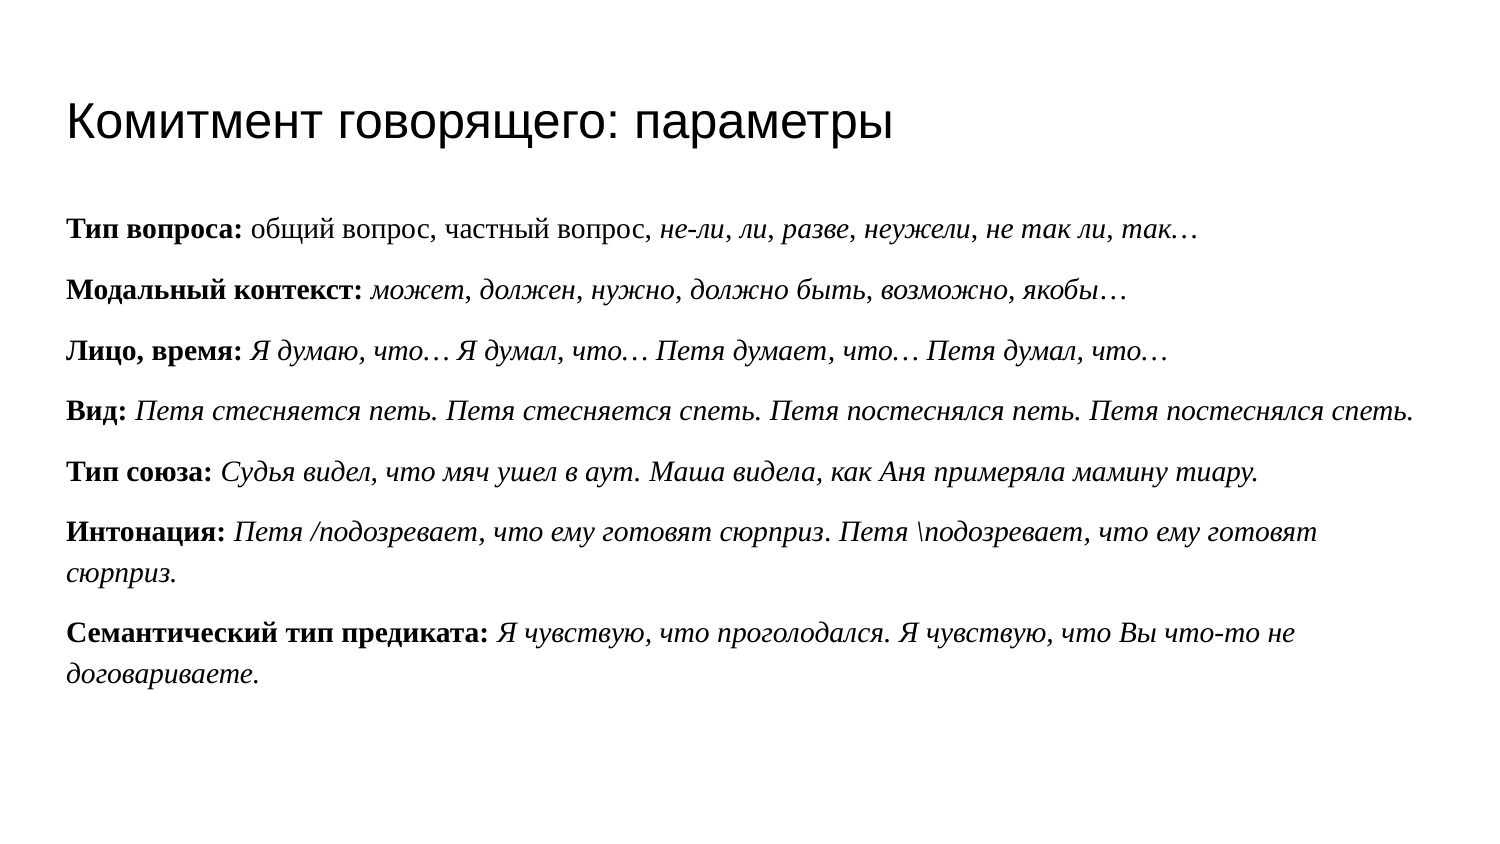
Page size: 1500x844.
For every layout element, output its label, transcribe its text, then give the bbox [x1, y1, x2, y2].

list Тип вопроса: общий вопрос, частный вопрос, не-ли, ли, разве, неужели, не так ли, так… Модальный контекст: может, должен, нужно, должно быть, возможно, якобы… Лицо, время: Я думаю, что… Я думал, что… Петя думает, что… Петя думал, что… Вид: Петя стесняется петь. Петя стесняется спеть. Петя постеснялся петь. Петя постеснялся спеть. Тип союза: Судья видел, что мяч ушел в аут. Маша видела, как Аня примеряла мамину тиару. Интонация: Петя /подозревает, что ему готовят сюрприз. Петя \подозревает, что ему готовят сюрприз. Семантический тип предиката: Я чувствую, что проголодался. Я чувствую, что Вы что-то не договариваете. [51, 189, 1449, 750]
title Комитмент говорящего: параметры [51, 72, 1449, 167]
